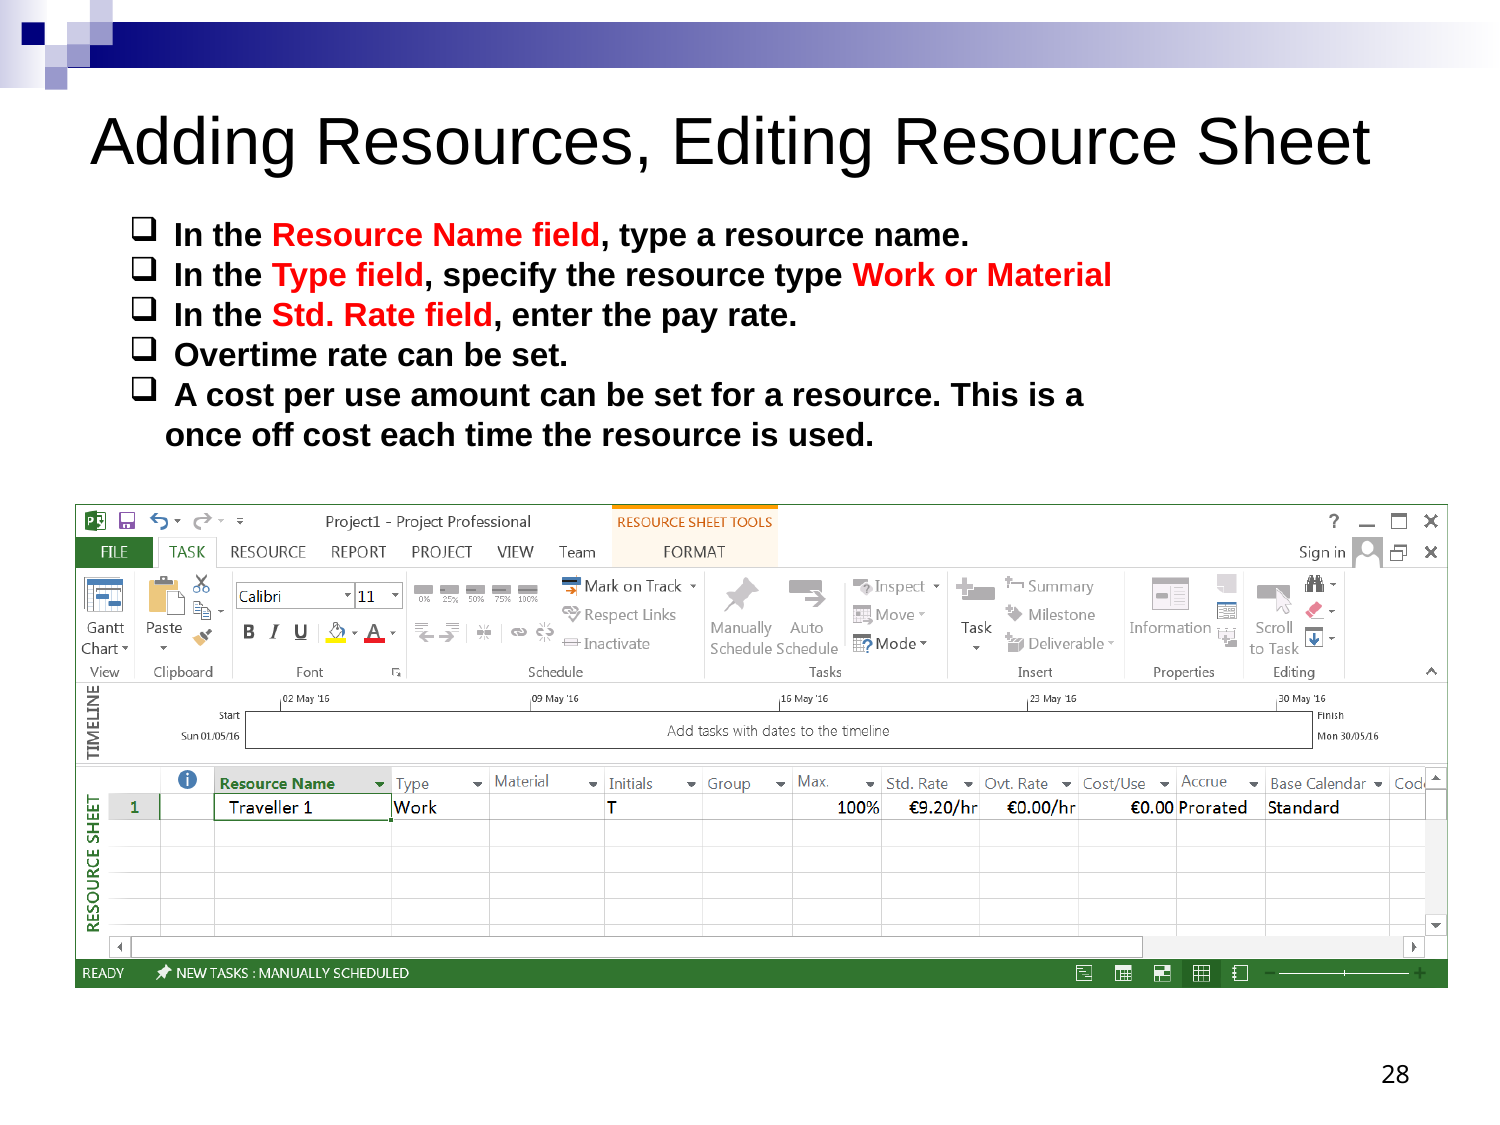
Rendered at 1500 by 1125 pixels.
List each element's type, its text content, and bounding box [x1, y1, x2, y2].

title Adding Resources, Editing Resource Sheet [74, 74, 1426, 201]
text_box In the Resource Name field, type a resource name. In the Type field, specify the resource type Work or Material In the Std. Rate field, enter the pay rate. Overtime rate can be set. A cost per use amount can be set for a resource. This is a once off cost each time the resource is used. [75, 206, 1175, 496]
picture [74, 504, 1449, 988]
slide_number 28 [1074, 1024, 1426, 1101]
